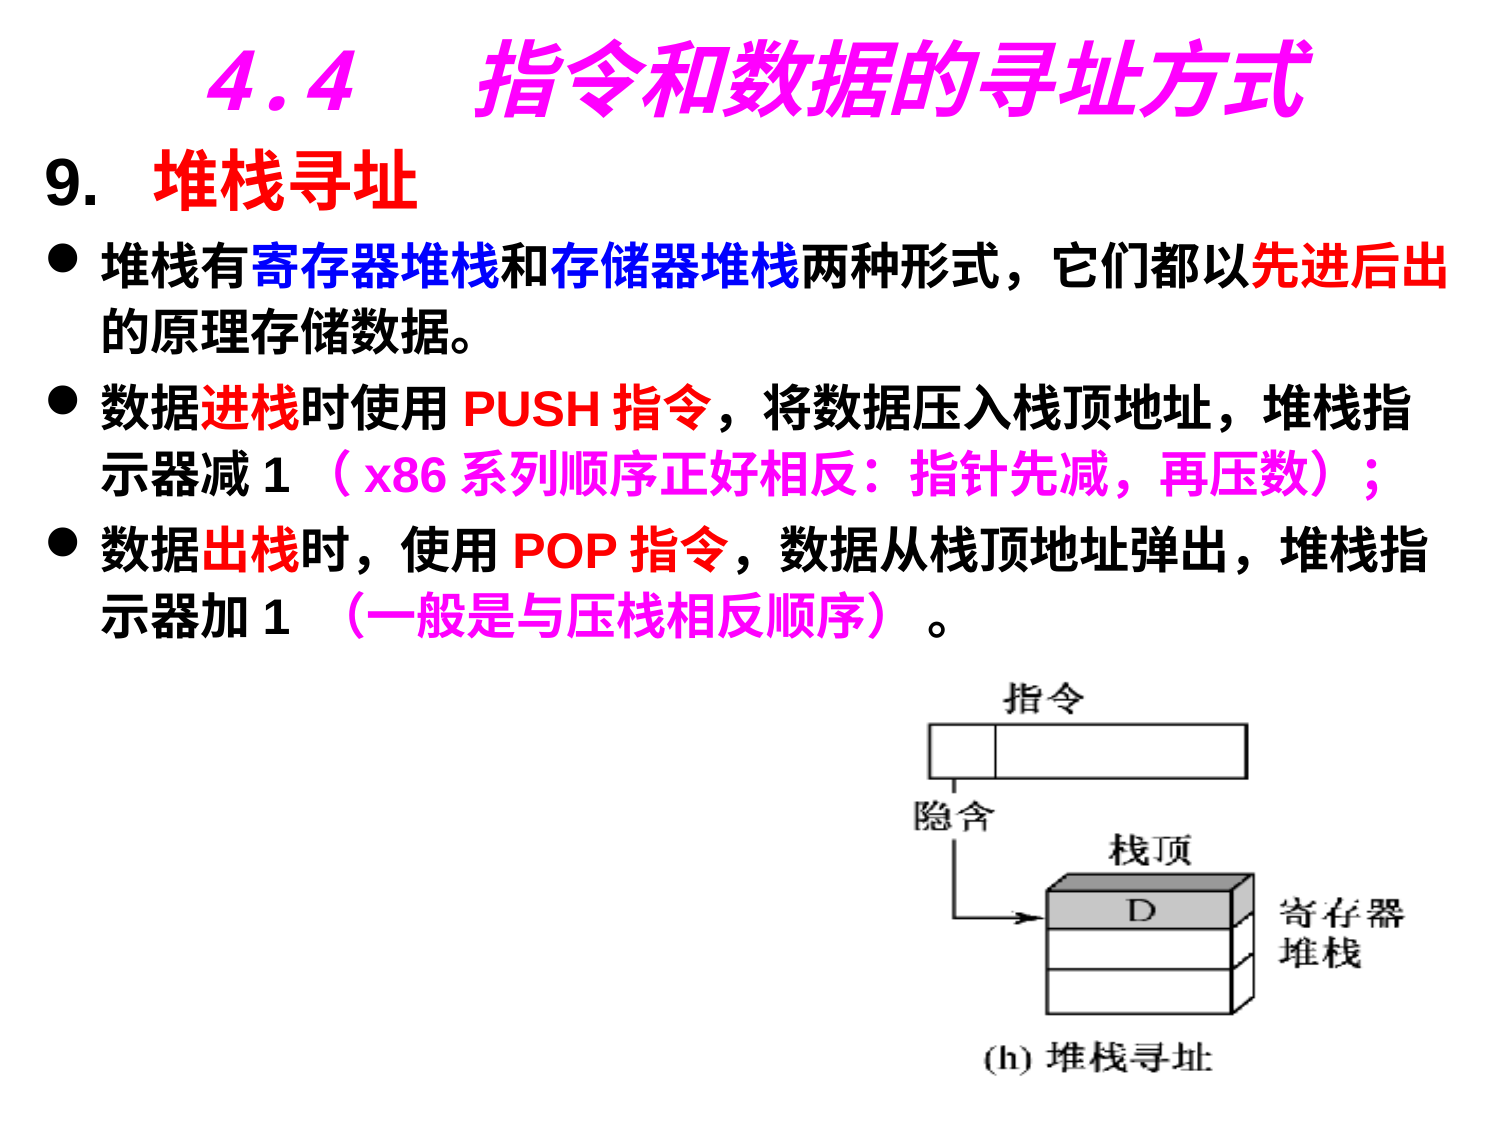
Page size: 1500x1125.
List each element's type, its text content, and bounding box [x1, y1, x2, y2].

list 9. 堆栈寻址 堆栈有寄存器堆栈和存储器堆栈两种形式，它们都以先进后出的原理存储数据。 数据进栈时使用PUSH指令，将数据压入栈顶地址，堆栈指示器减1（x86系列顺序正好相反：指针先减，再压数）； 数据出栈时，使用POP指令，数据从栈顶地址弹出，堆栈指示器加1 （一般是与压栈相反顺序） 。 [29, 122, 1471, 1057]
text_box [887, 669, 1448, 1108]
title 4.4 指令和数据的寻址方式 [76, 30, 1428, 122]
